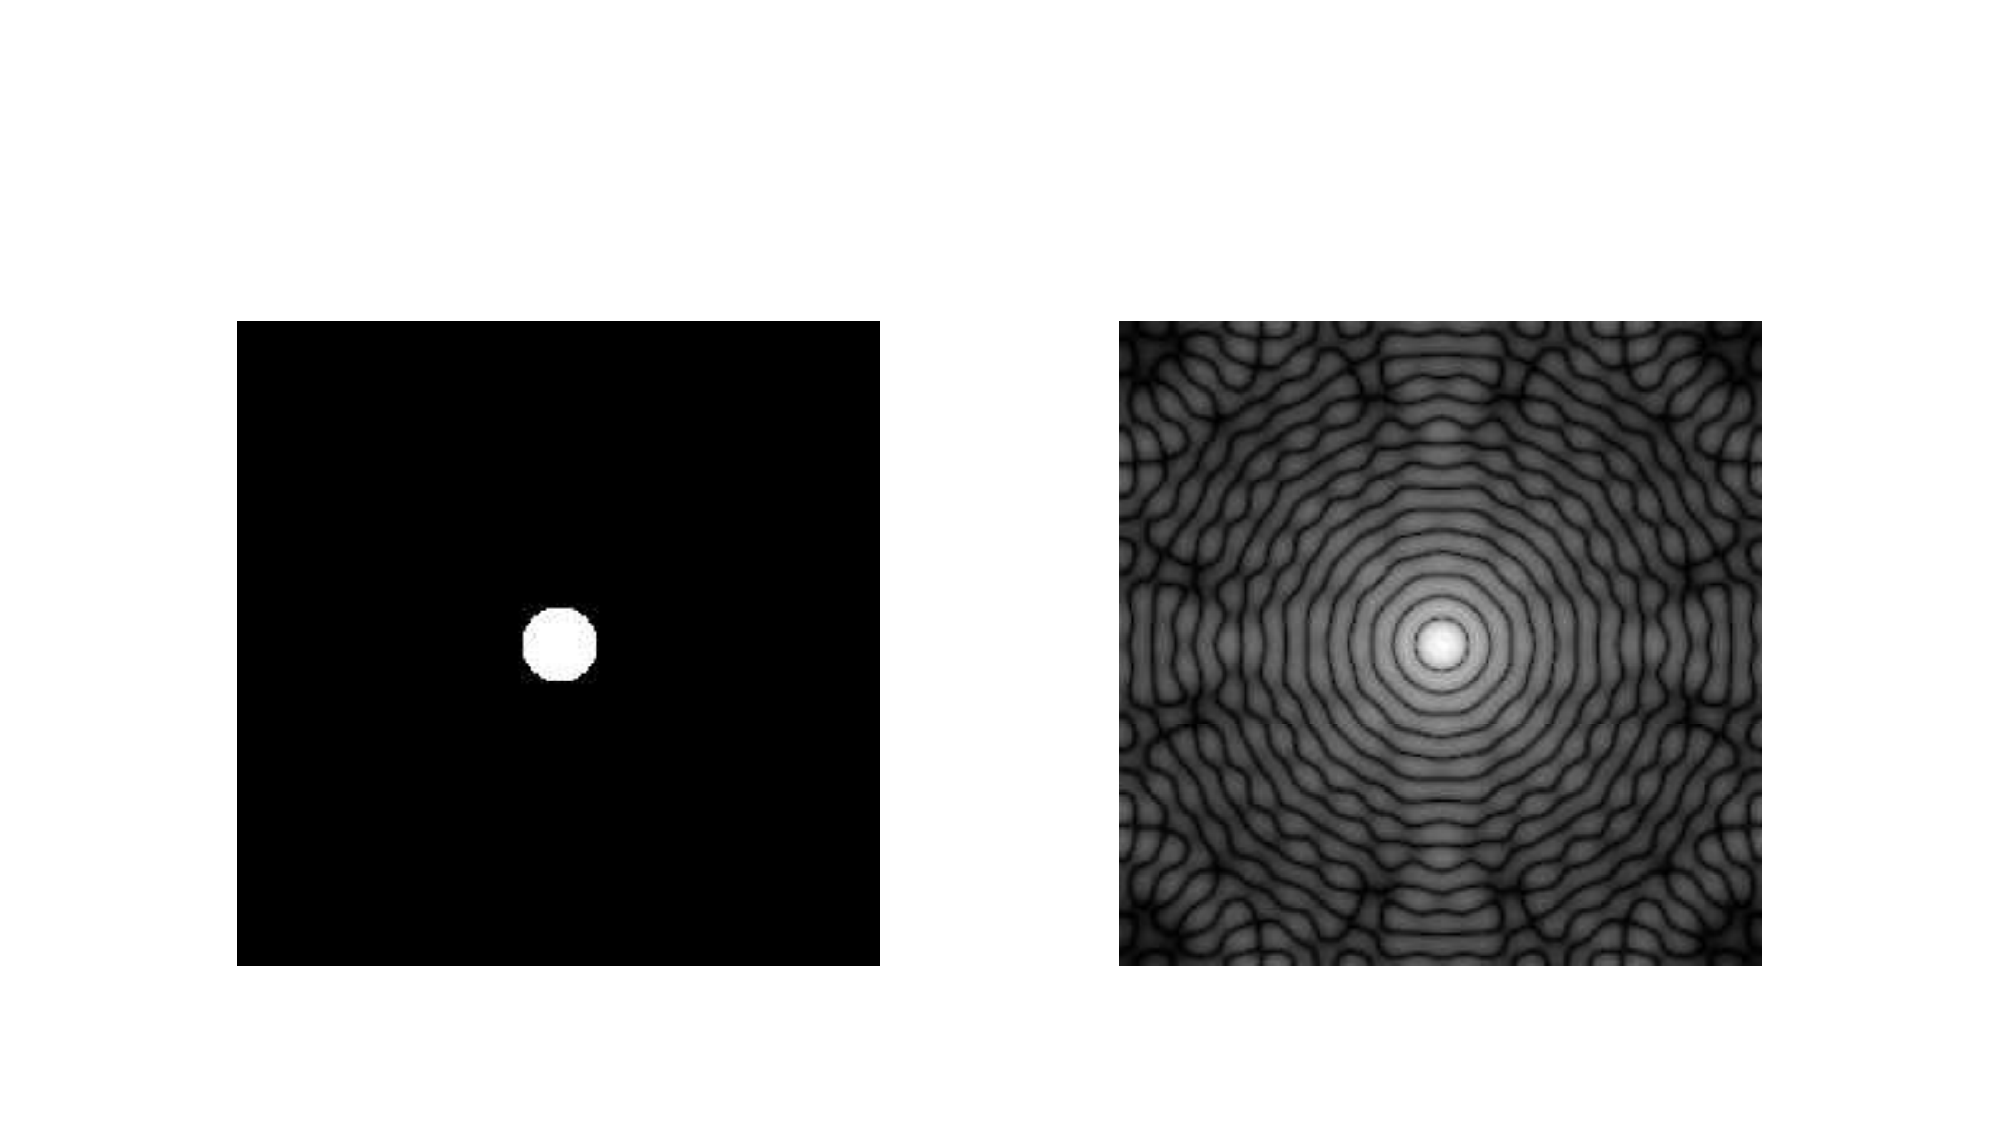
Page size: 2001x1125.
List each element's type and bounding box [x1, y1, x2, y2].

list [202, 299, 1798, 1014]
